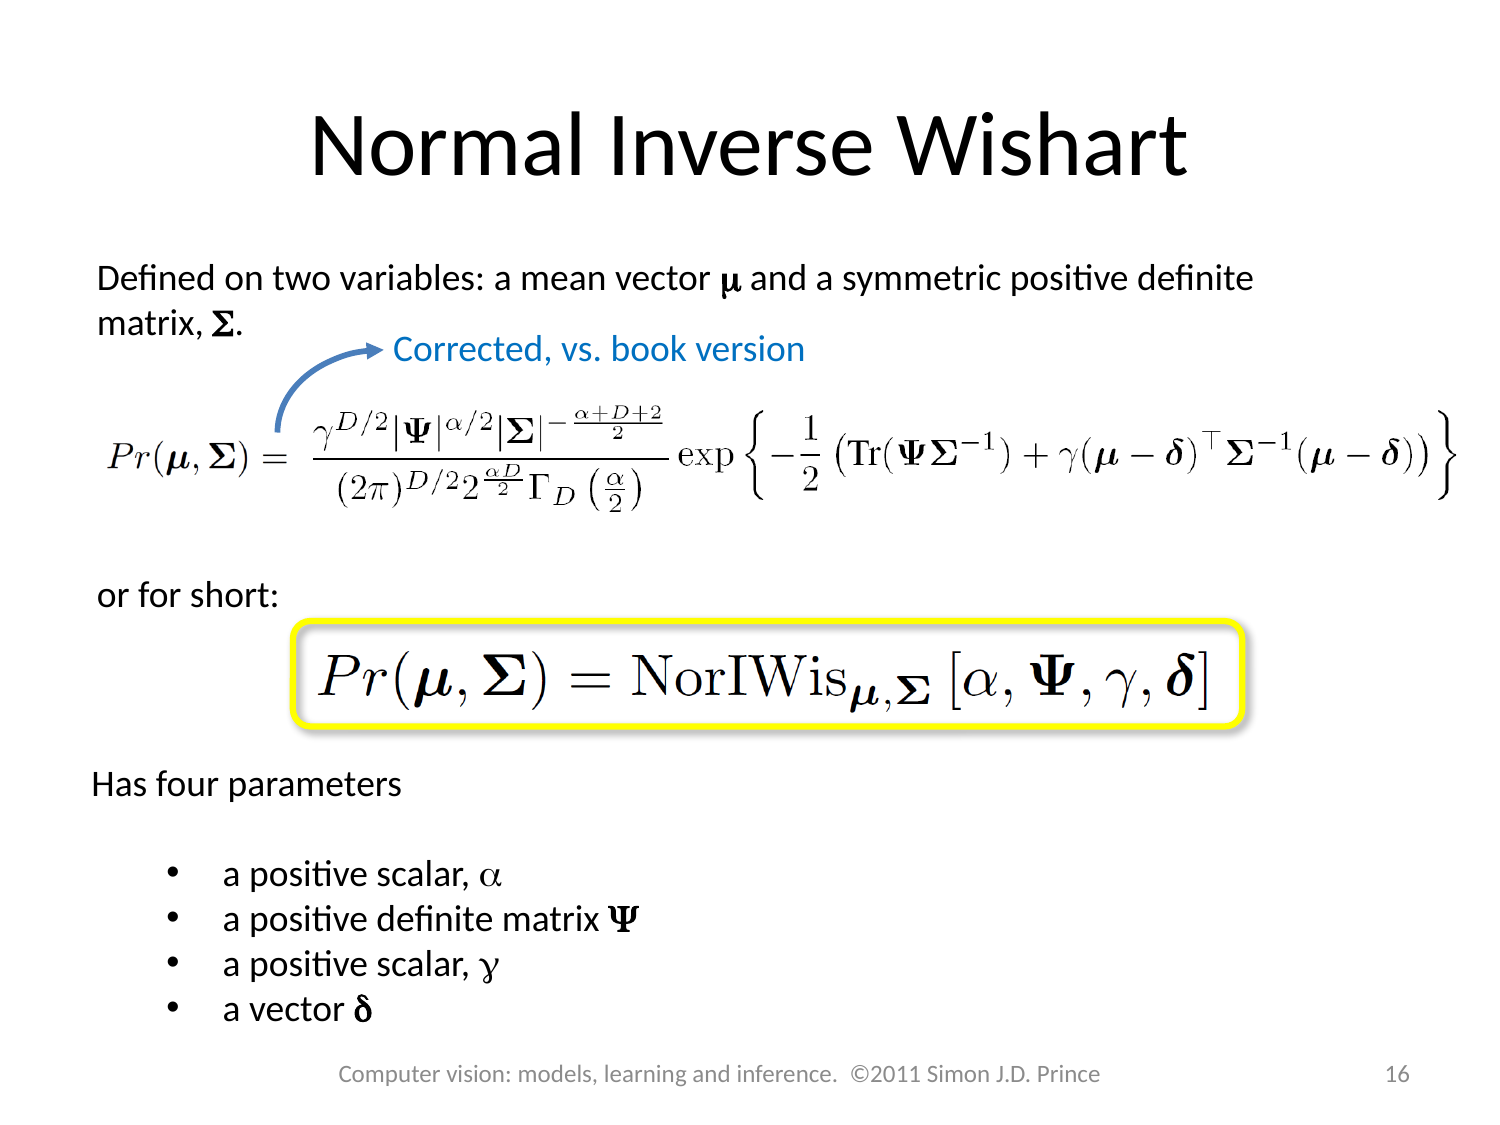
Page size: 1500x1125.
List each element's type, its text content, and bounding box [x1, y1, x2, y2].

slide_number 16 [1140, 1042, 1425, 1103]
footer Computer vision: models, learning and inference. ©2011 Simon J.D. Prince [301, 1042, 1140, 1103]
text_box Defined on two variables: a mean vector m and a symmetric positive definite matrix, S. [82, 246, 1383, 351]
text_box Has four parameters a positive scalar, a a positive definite matrix Y a positive scalar, g a vector d [76, 751, 1378, 1037]
picture [100, 396, 1461, 520]
text_box Corrected, vs. book version [378, 316, 822, 377]
text_box [286, 344, 384, 397]
picture [312, 633, 1223, 723]
text_box [290, 618, 1245, 729]
text_box or for short: [82, 562, 1383, 623]
title Normal Inverse Wishart [75, 45, 1425, 233]
